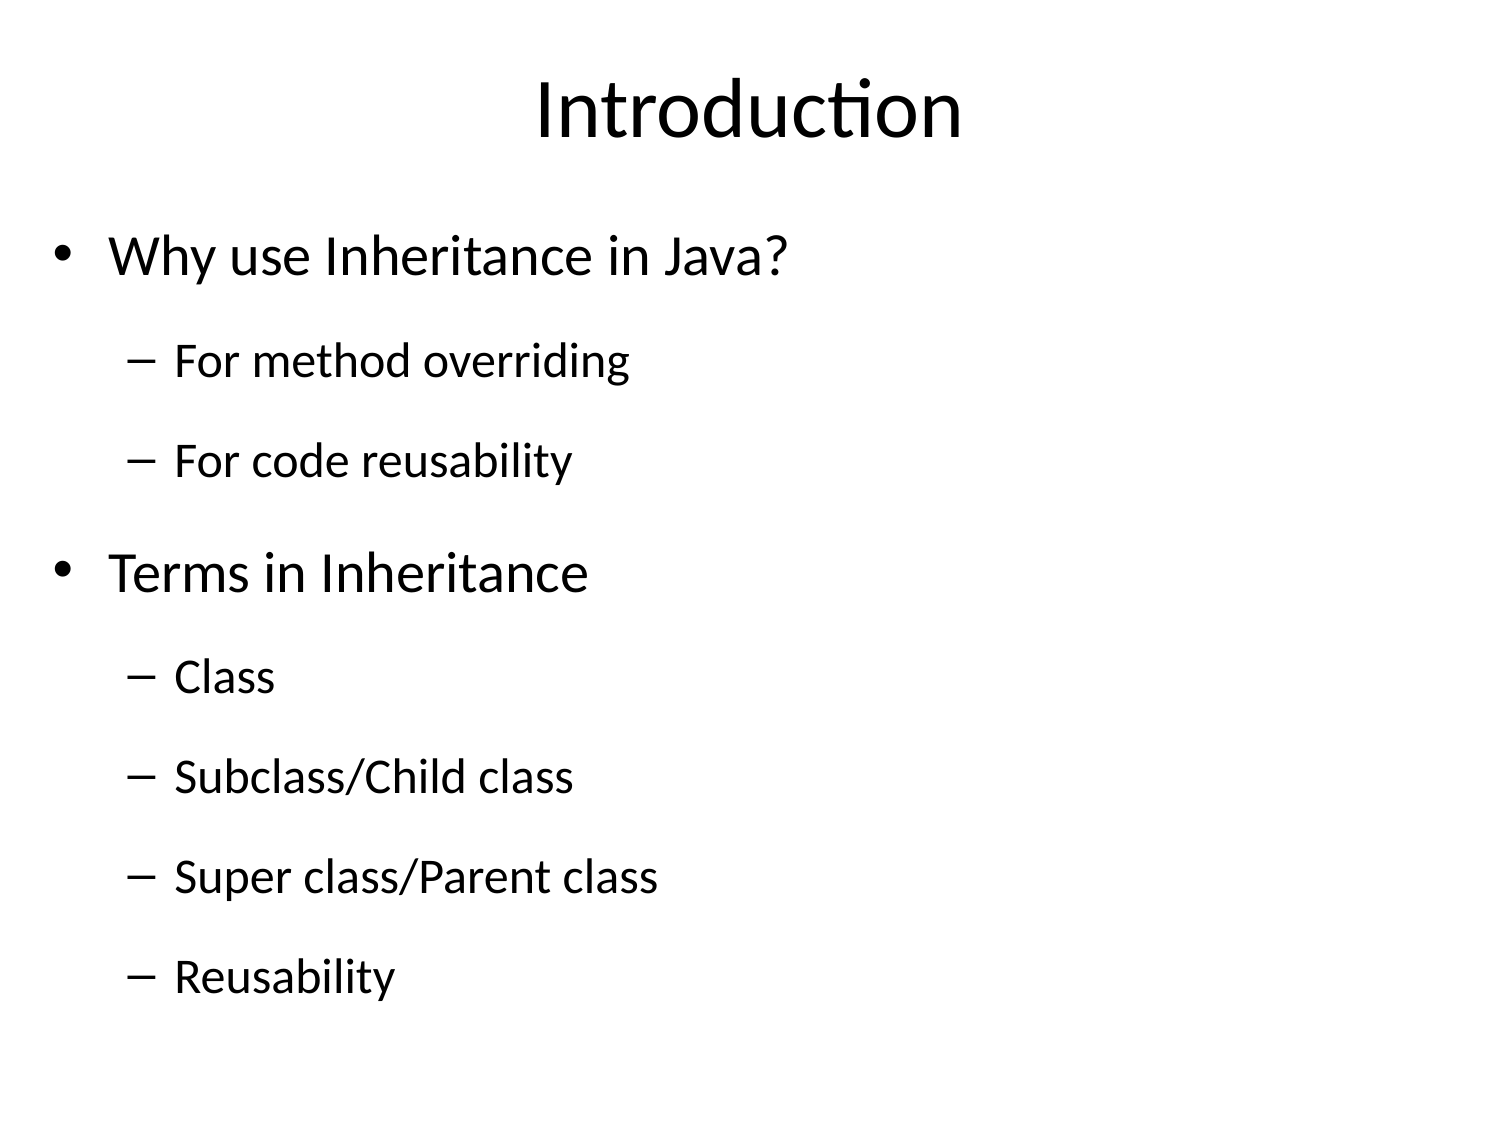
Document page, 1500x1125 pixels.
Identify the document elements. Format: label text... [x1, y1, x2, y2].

title Introduction [75, 45, 1425, 163]
list Why use Inheritance in Java? For method overriding For code reusability Terms in Inheritance Class Subclass/Child class Super class/Parent class Reusability [37, 174, 1425, 1088]
